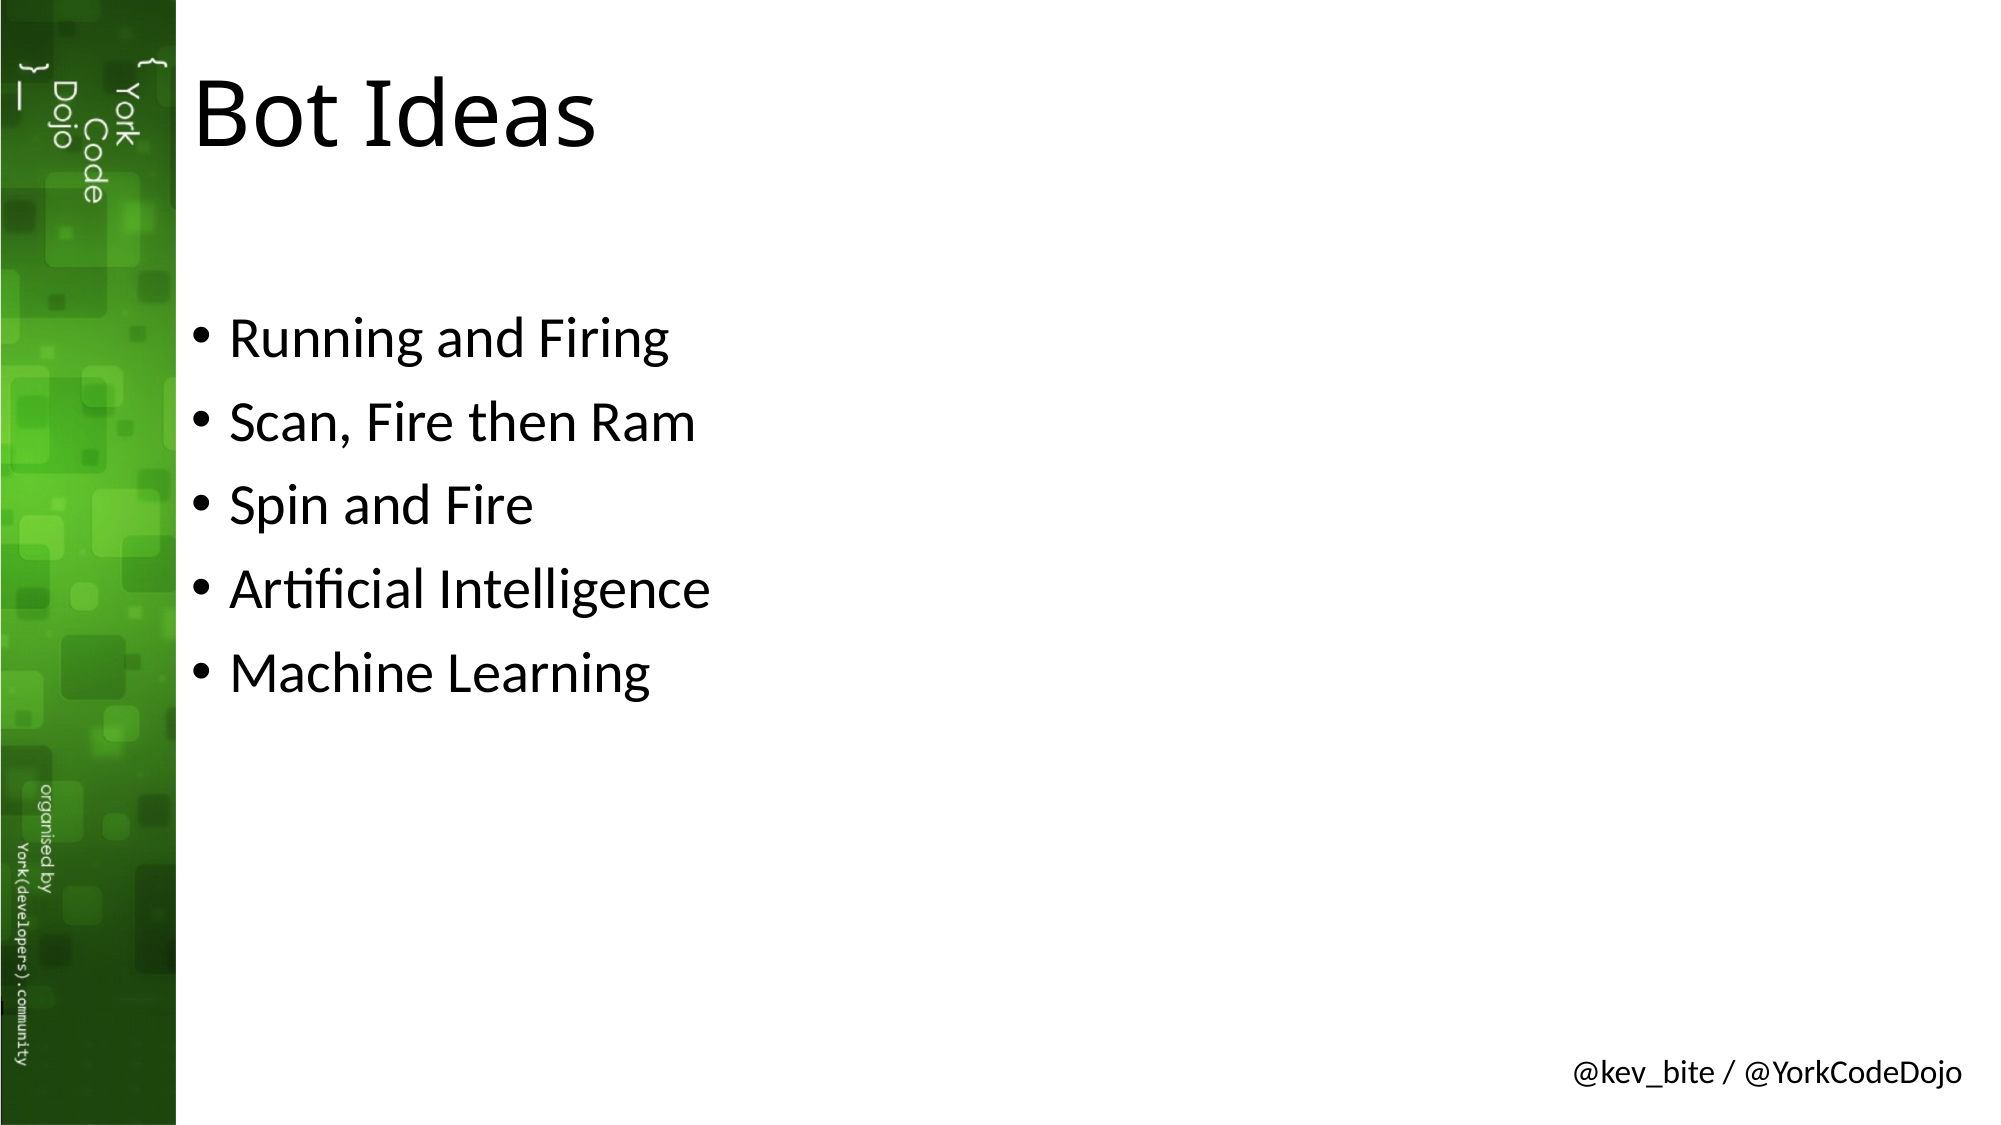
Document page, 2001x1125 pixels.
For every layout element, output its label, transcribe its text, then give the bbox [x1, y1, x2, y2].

list Running and Firing Scan, Fire then Ram Spin and Fire Artificial Intelligence Machine Learning [176, 299, 1863, 1014]
title Bot Ideas [176, 59, 1863, 278]
footer @kev_bite / @YorkCodeDojo [1556, 1042, 1982, 1103]
picture [1, 1, 175, 1124]
